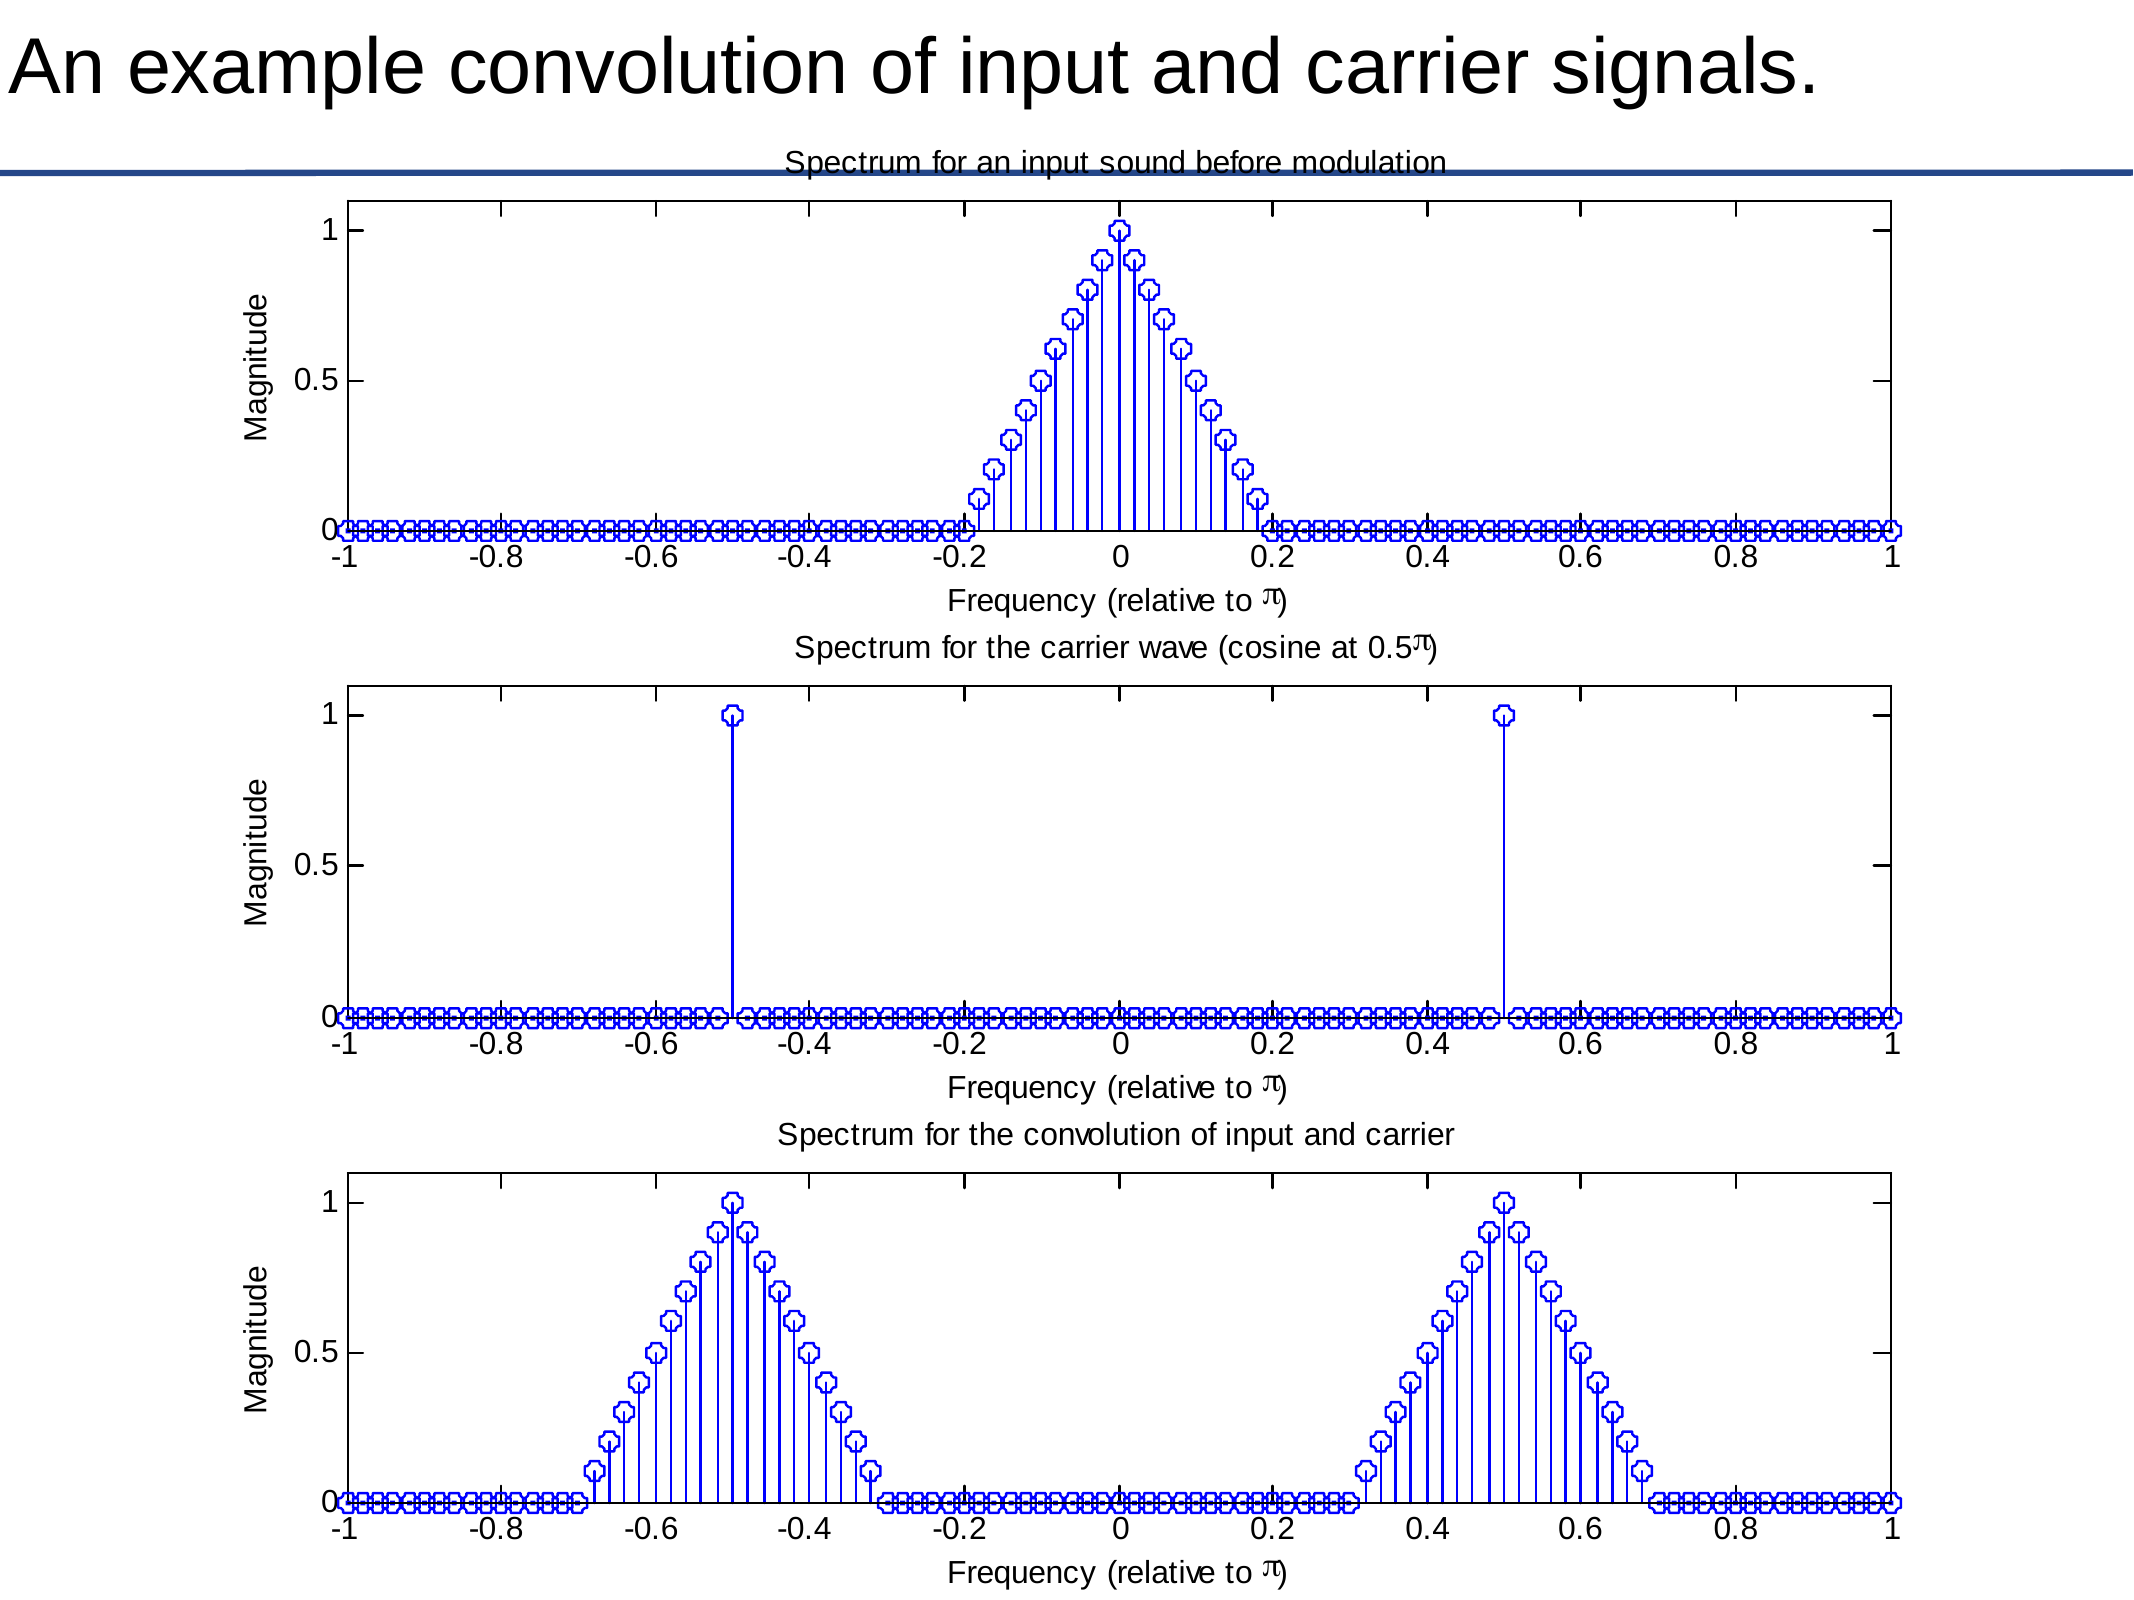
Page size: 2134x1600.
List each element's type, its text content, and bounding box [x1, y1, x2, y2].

title An example convolution of input and carrier signals. [0, 0, 2134, 125]
picture [230, 140, 1907, 1600]
